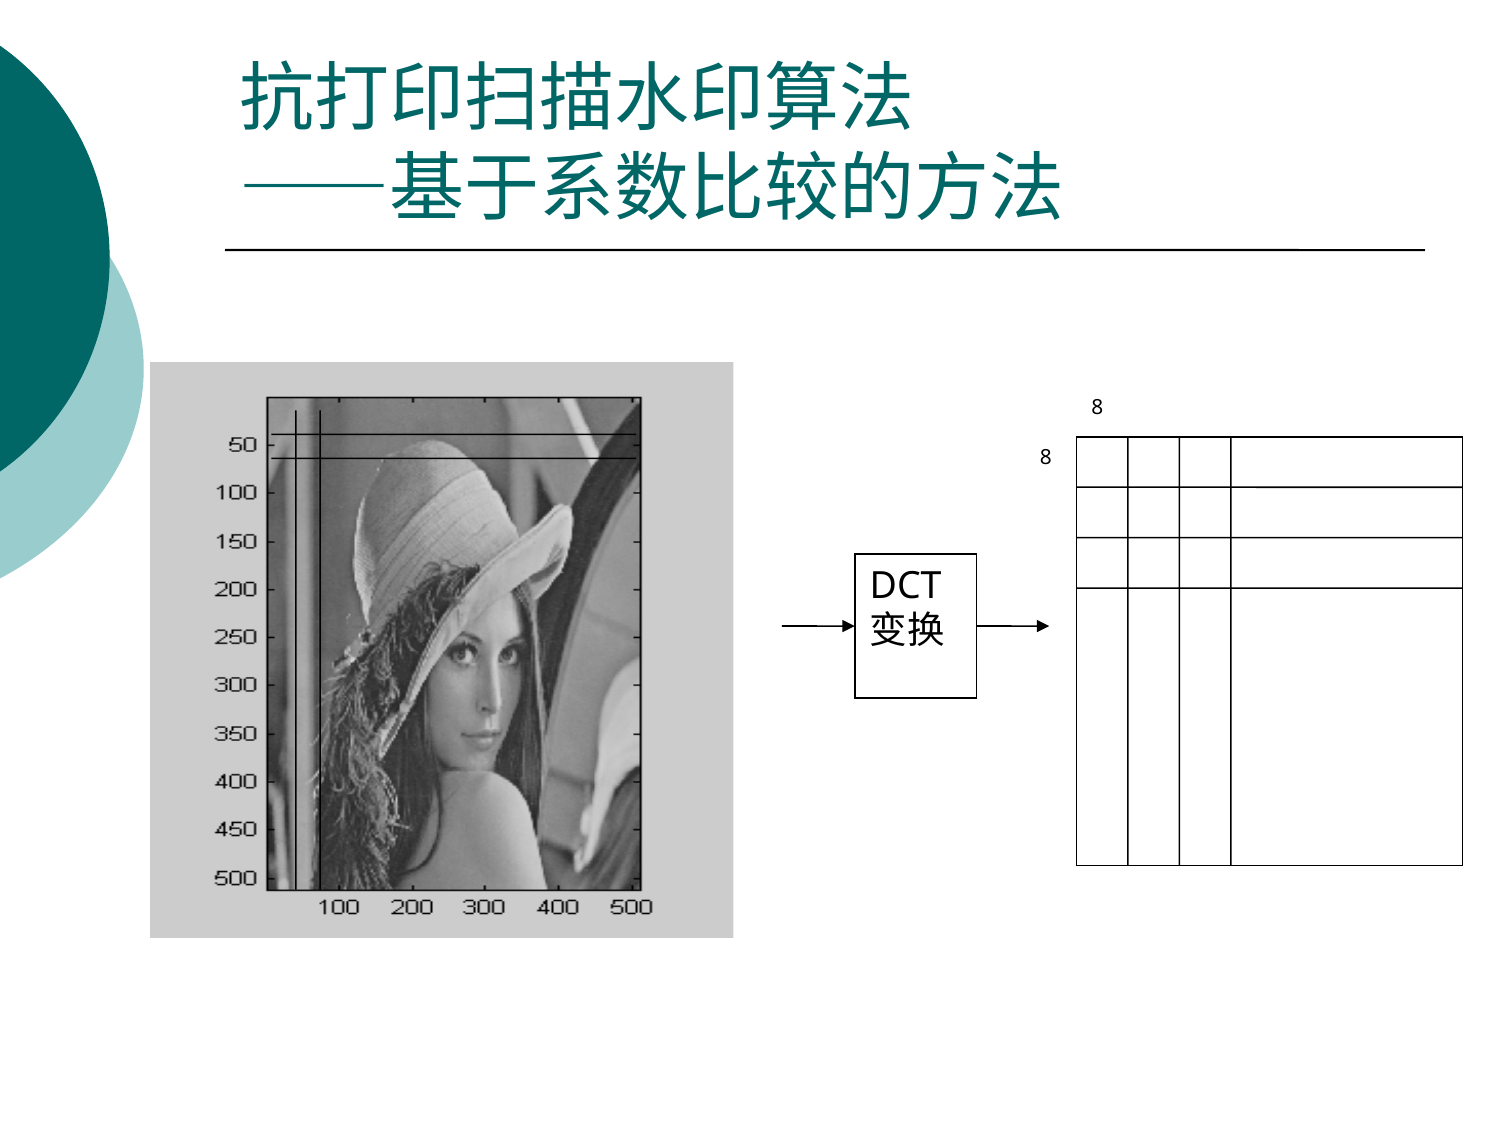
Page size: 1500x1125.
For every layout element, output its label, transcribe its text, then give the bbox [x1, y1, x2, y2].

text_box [149, 362, 1463, 938]
title 抗打印扫描水印算法 ——基于系数比较的方法 [224, 49, 1425, 237]
